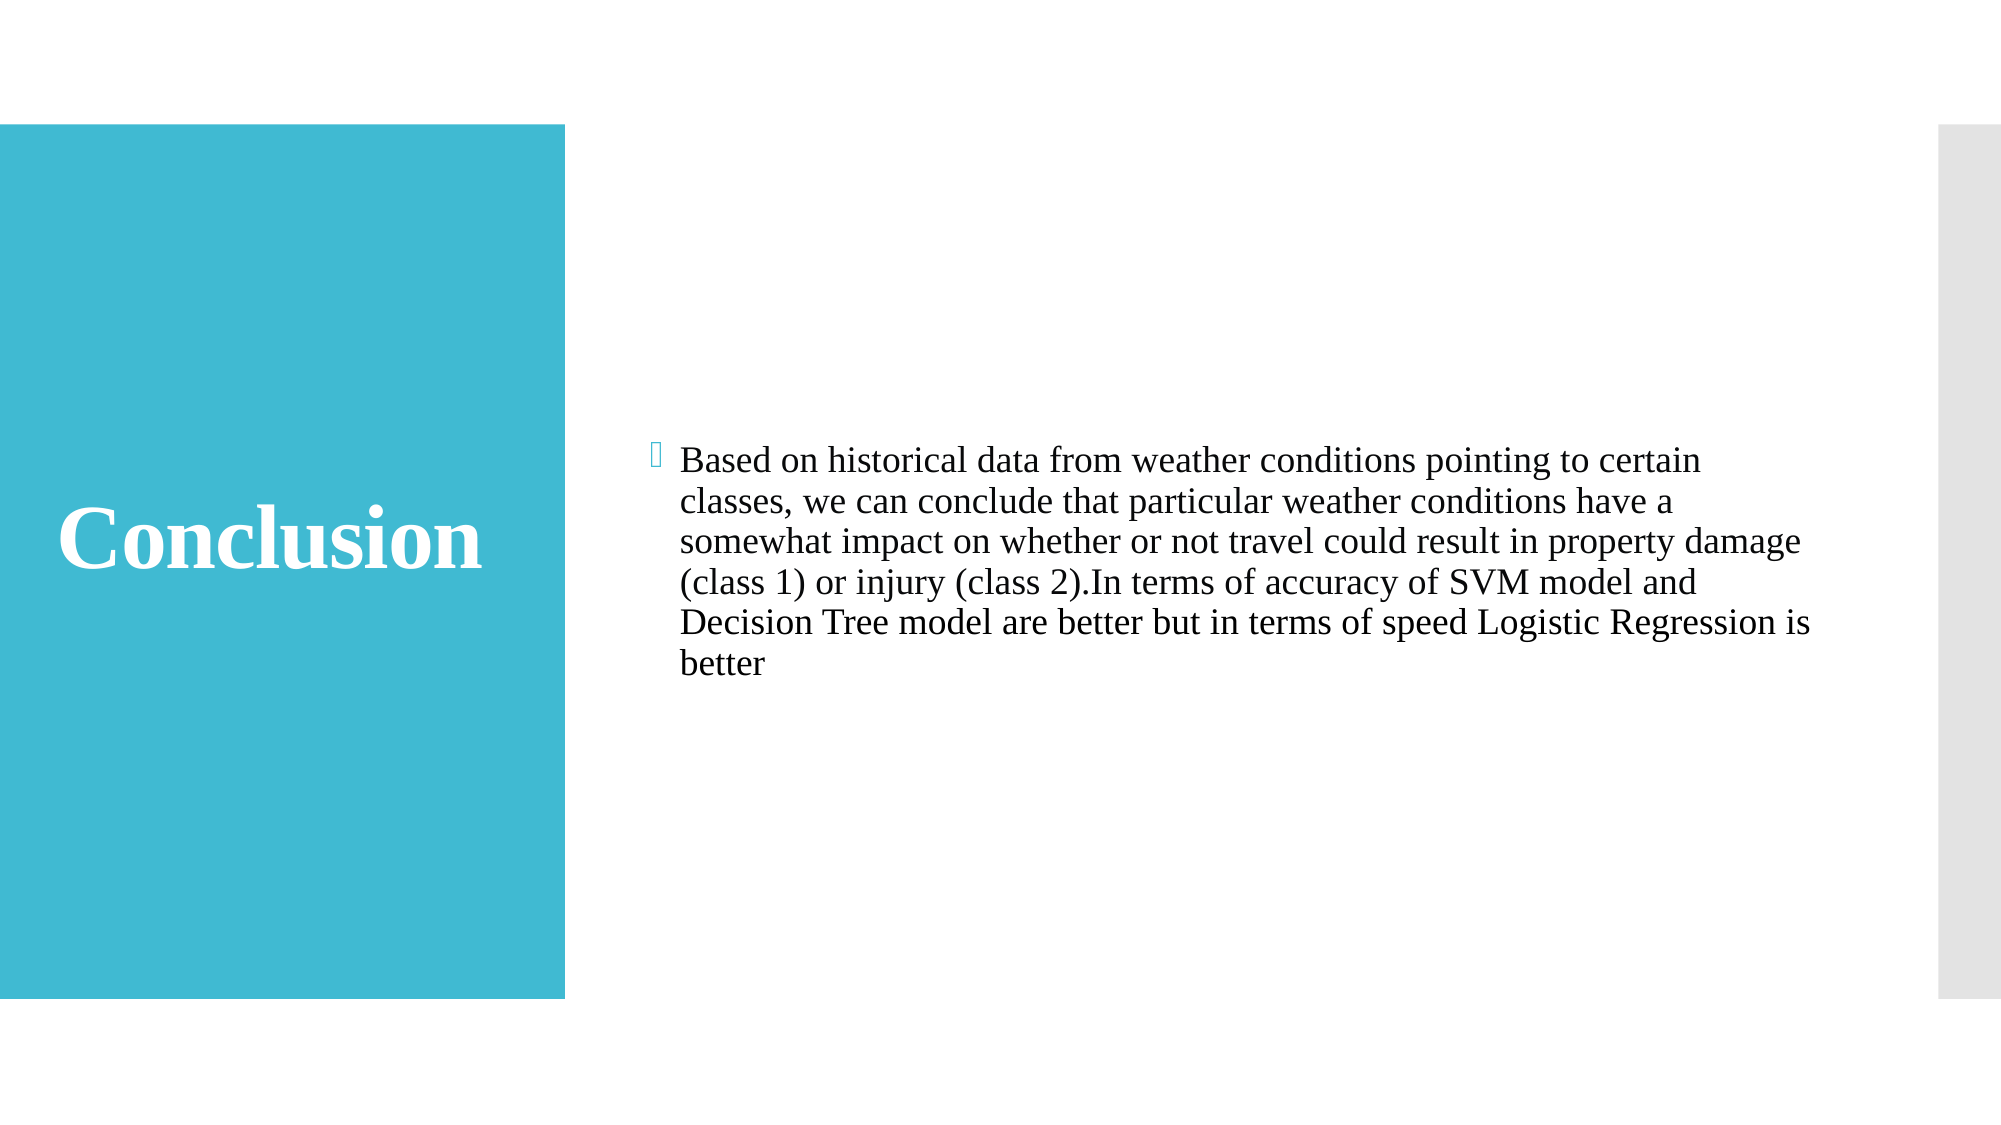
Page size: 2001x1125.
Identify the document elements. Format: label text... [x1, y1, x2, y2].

list Based on historical data from weather conditions pointing to certain classes, we can conclude that particular weather conditions have a somewhat impact on whether or not travel could result in property damage (class 1) or injury (class 2).In terms of accuracy of SVM model and Decision Tree model are better but in terms of speed Logistic Regression is better [634, 141, 1835, 982]
title Conclusion [41, 184, 525, 940]
